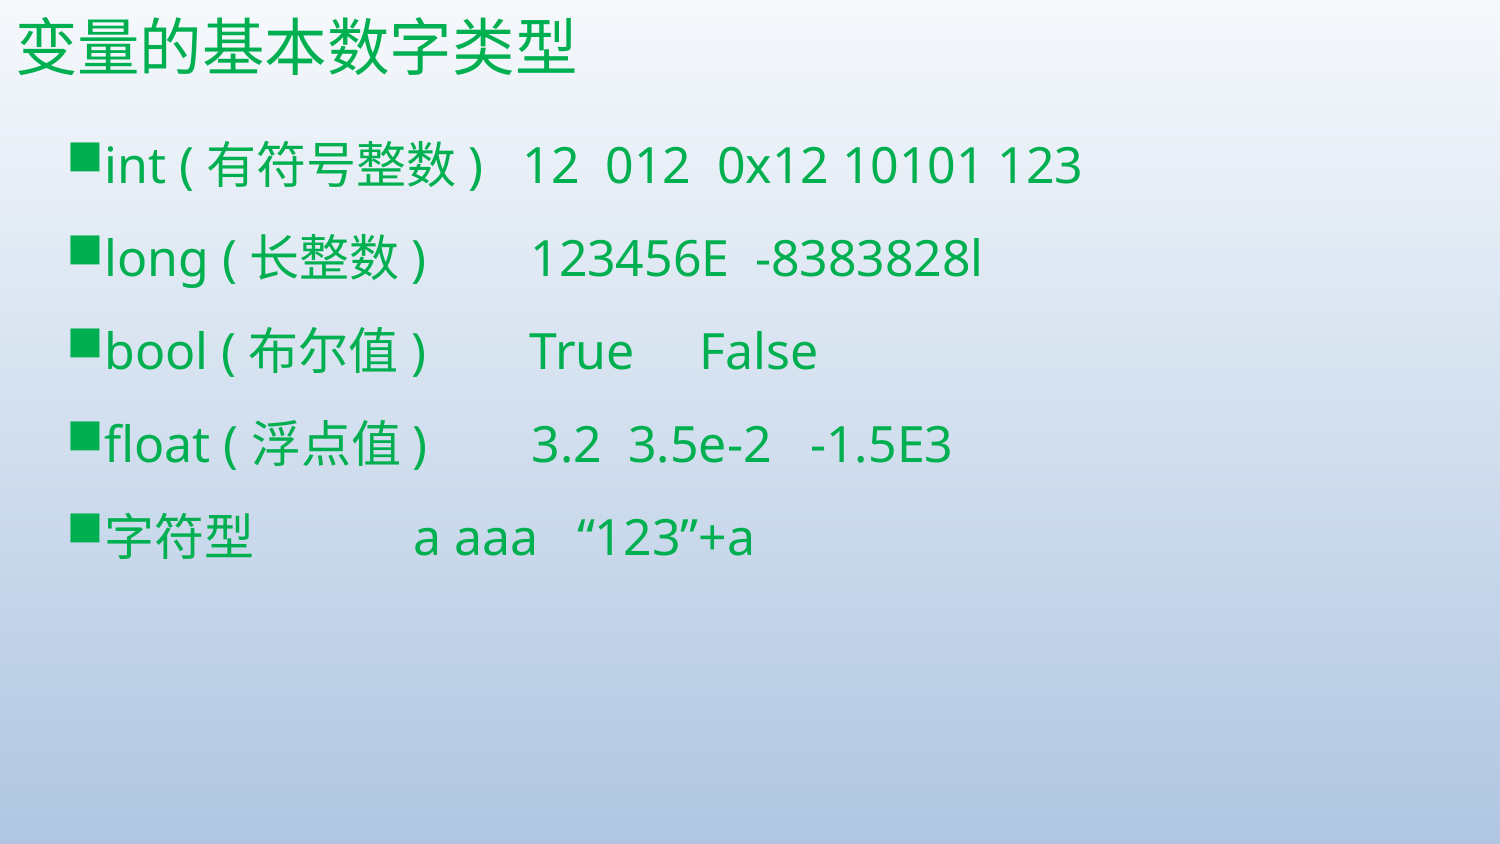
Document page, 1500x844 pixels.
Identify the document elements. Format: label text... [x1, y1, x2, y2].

title 变量的基本数字类型 [0, 8, 1125, 88]
list int (有符号整数) 12 012 0x12 10101 123 long (长整数) 123456E -8383828l bool (布尔值) True False float (浮点值) 3.2 3.5e-2 -1.5E3 字符型 a aaa “123”+a [46, 114, 1454, 809]
